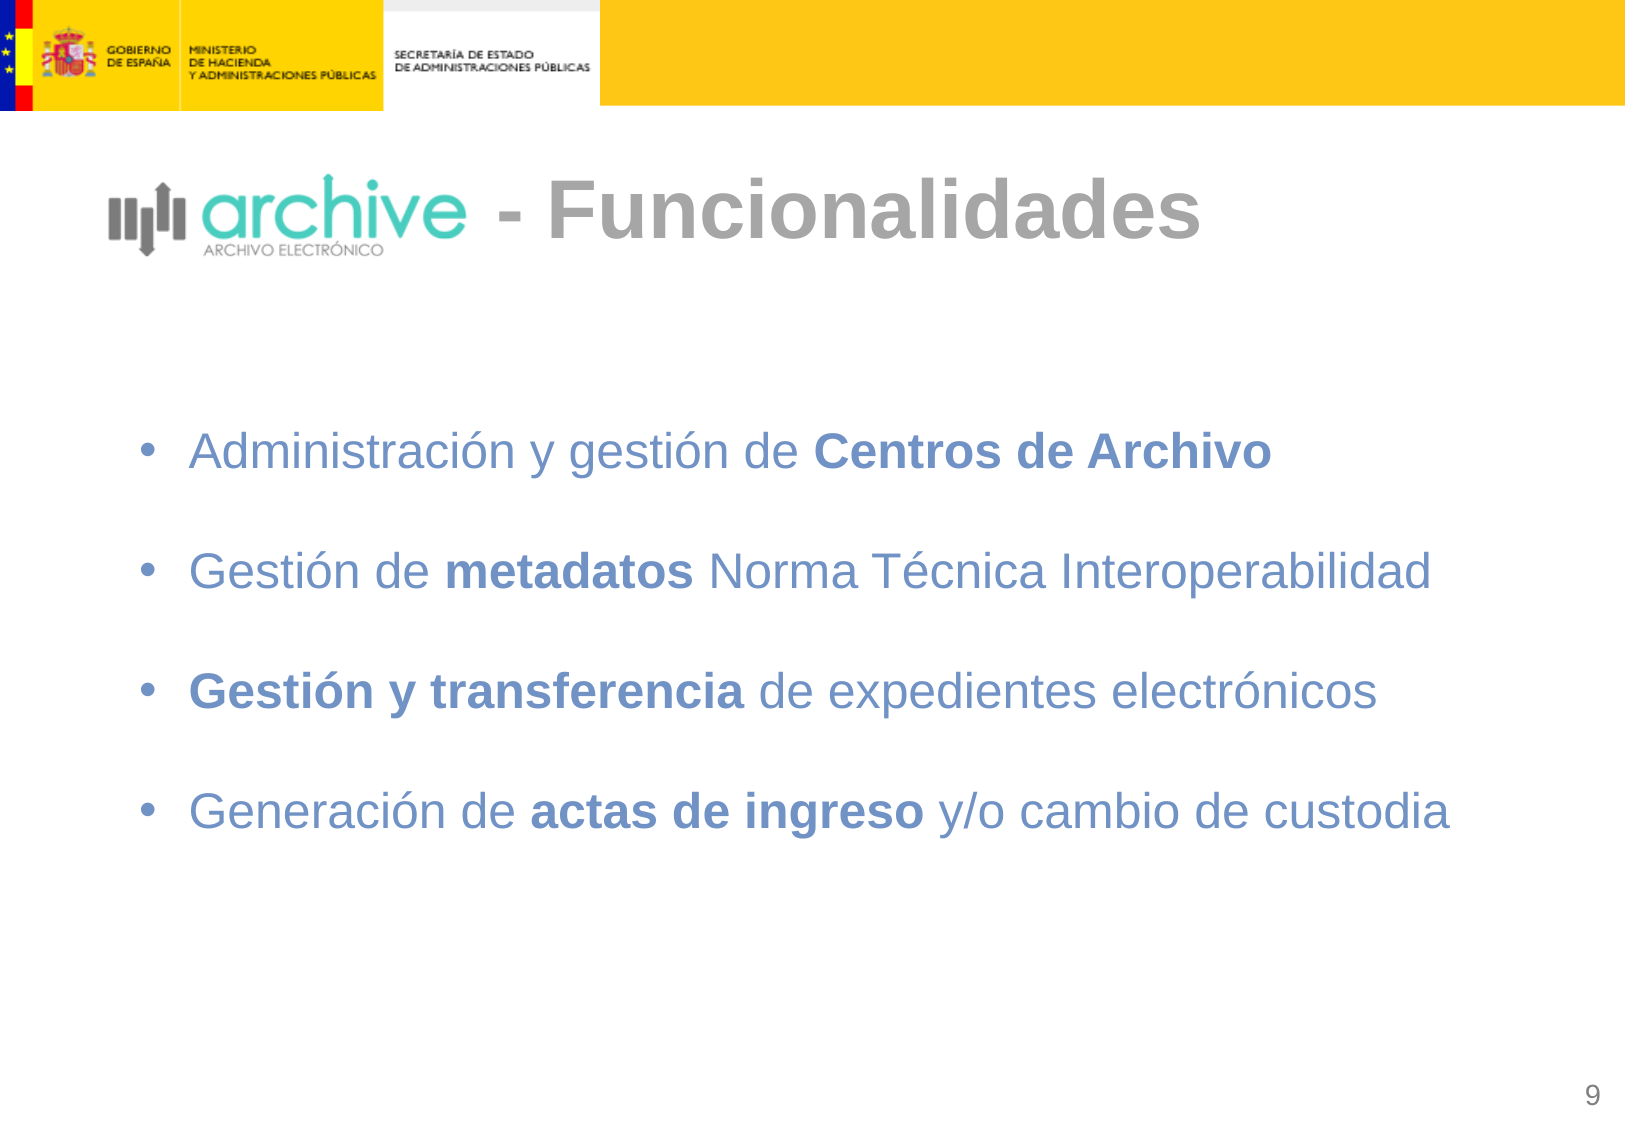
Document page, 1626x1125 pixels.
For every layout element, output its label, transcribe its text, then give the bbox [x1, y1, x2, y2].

text_box Administración y gestión de Centros de Archivo Gestión de metadatos Norma Técnica Interoperabilidad Gestión y transferencia de expedientes electrónicos Generación de actas de ingreso y/o cambio de custodia [124, 411, 1526, 847]
text_box - Funcionalidades [352, 148, 1347, 262]
picture [94, 158, 480, 272]
picture [0, 0, 600, 111]
